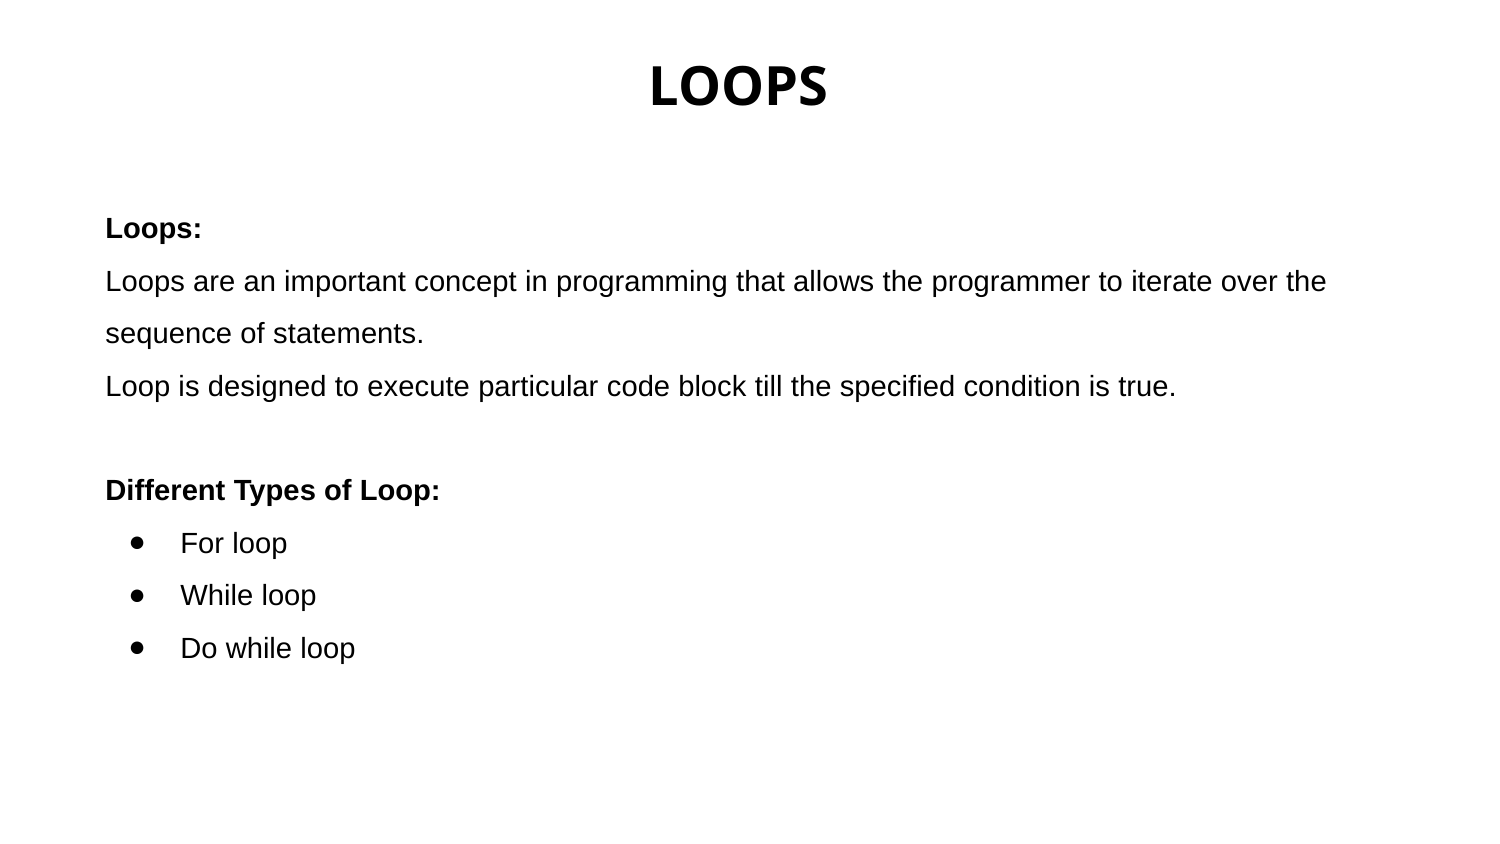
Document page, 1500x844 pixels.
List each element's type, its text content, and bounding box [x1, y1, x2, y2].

text_box LOOPS [633, 36, 866, 132]
text_box Loops: Loops are an important concept in programming that allows the programmer to iterate over the sequence of statements. Loop is designed to execute particular code block till the specified condition is true. Different Types of Loop: For loop While loop Do while loop [90, 184, 1410, 672]
